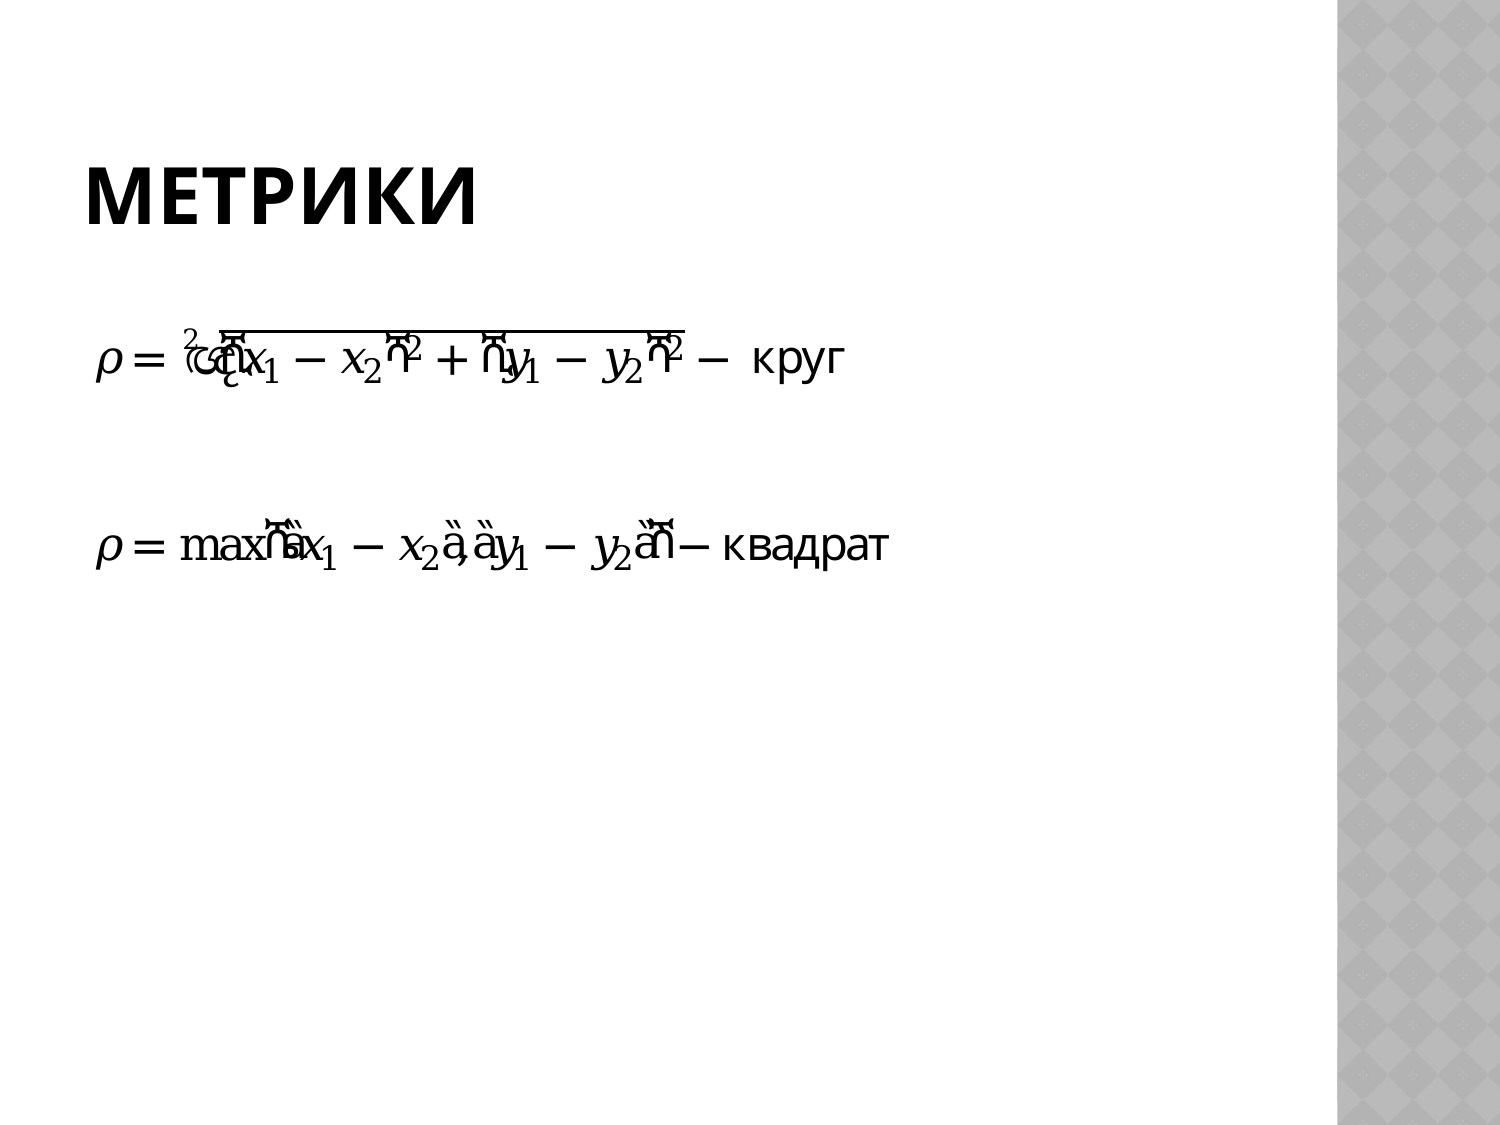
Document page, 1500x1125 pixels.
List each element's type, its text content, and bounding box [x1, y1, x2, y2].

title Метрики [75, 52, 1263, 240]
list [91, 319, 1211, 968]
